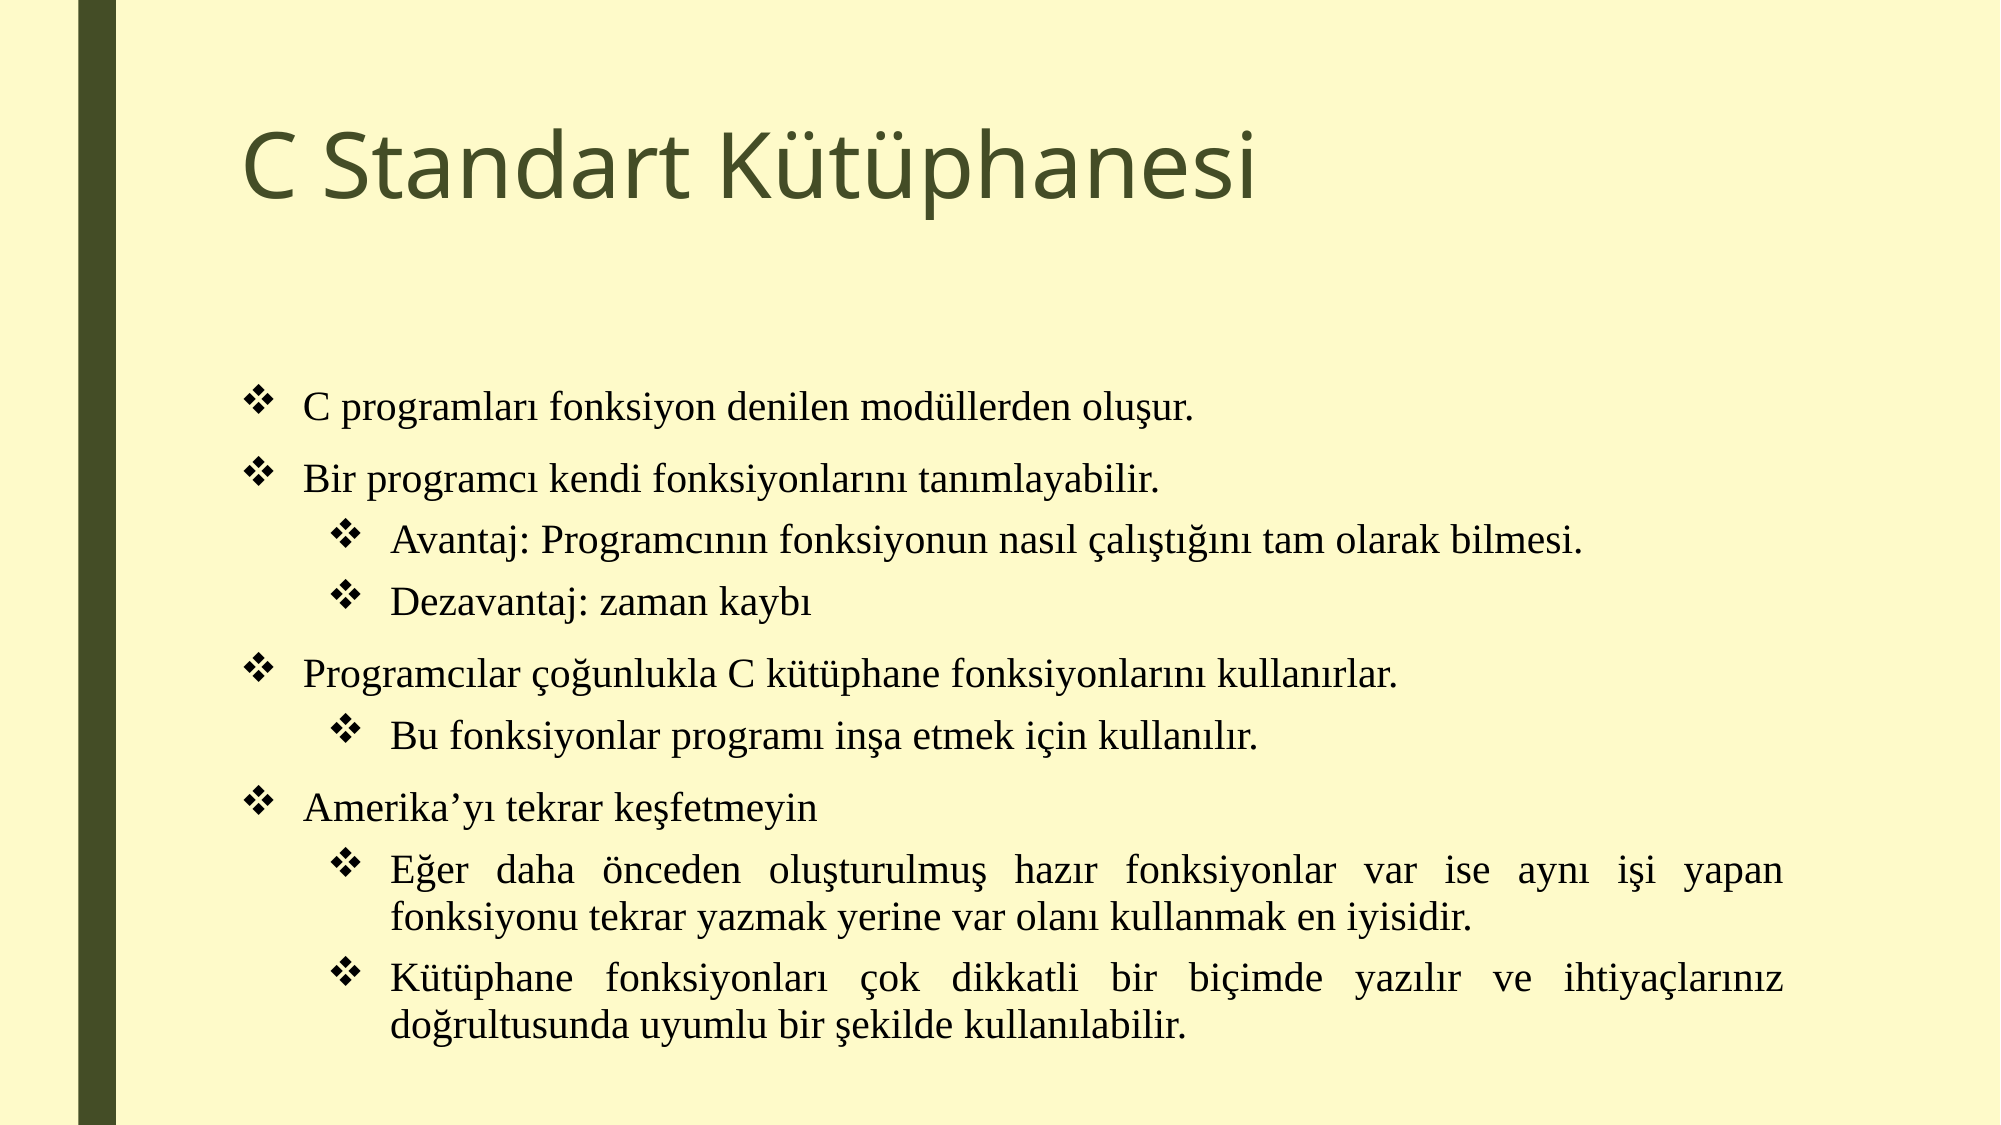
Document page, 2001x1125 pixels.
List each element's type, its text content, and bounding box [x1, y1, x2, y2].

title C Standart Kütüphanesi [225, 112, 1800, 357]
list C programları fonksiyon denilen modüllerden oluşur. Bir programcı kendi fonksiyonlarını tanımlayabilir. Avantaj: Programcının fonksiyonun nasıl çalıştığını tam olarak bilmesi. Dezavantaj: zaman kaybı Programcılar çoğunlukla C kütüphane fonksiyonlarını kullanırlar. Bu fonksiyonlar programı inşa etmek için kullanılır. Amerika’yı tekrar keşfetmeyin Eğer daha önceden oluşturulmuş hazır fonksiyonlar var ise aynı işi yapan fonksiyonu tekrar yazmak yerine var olanı kullanmak en iyisidir. Kütüphane fonksiyonları çok dikkatli bir biçimde yazılır ve ihtiyaçlarınız doğrultusunda uyumlu bir şekilde kullanılabilir. [225, 375, 1800, 1089]
